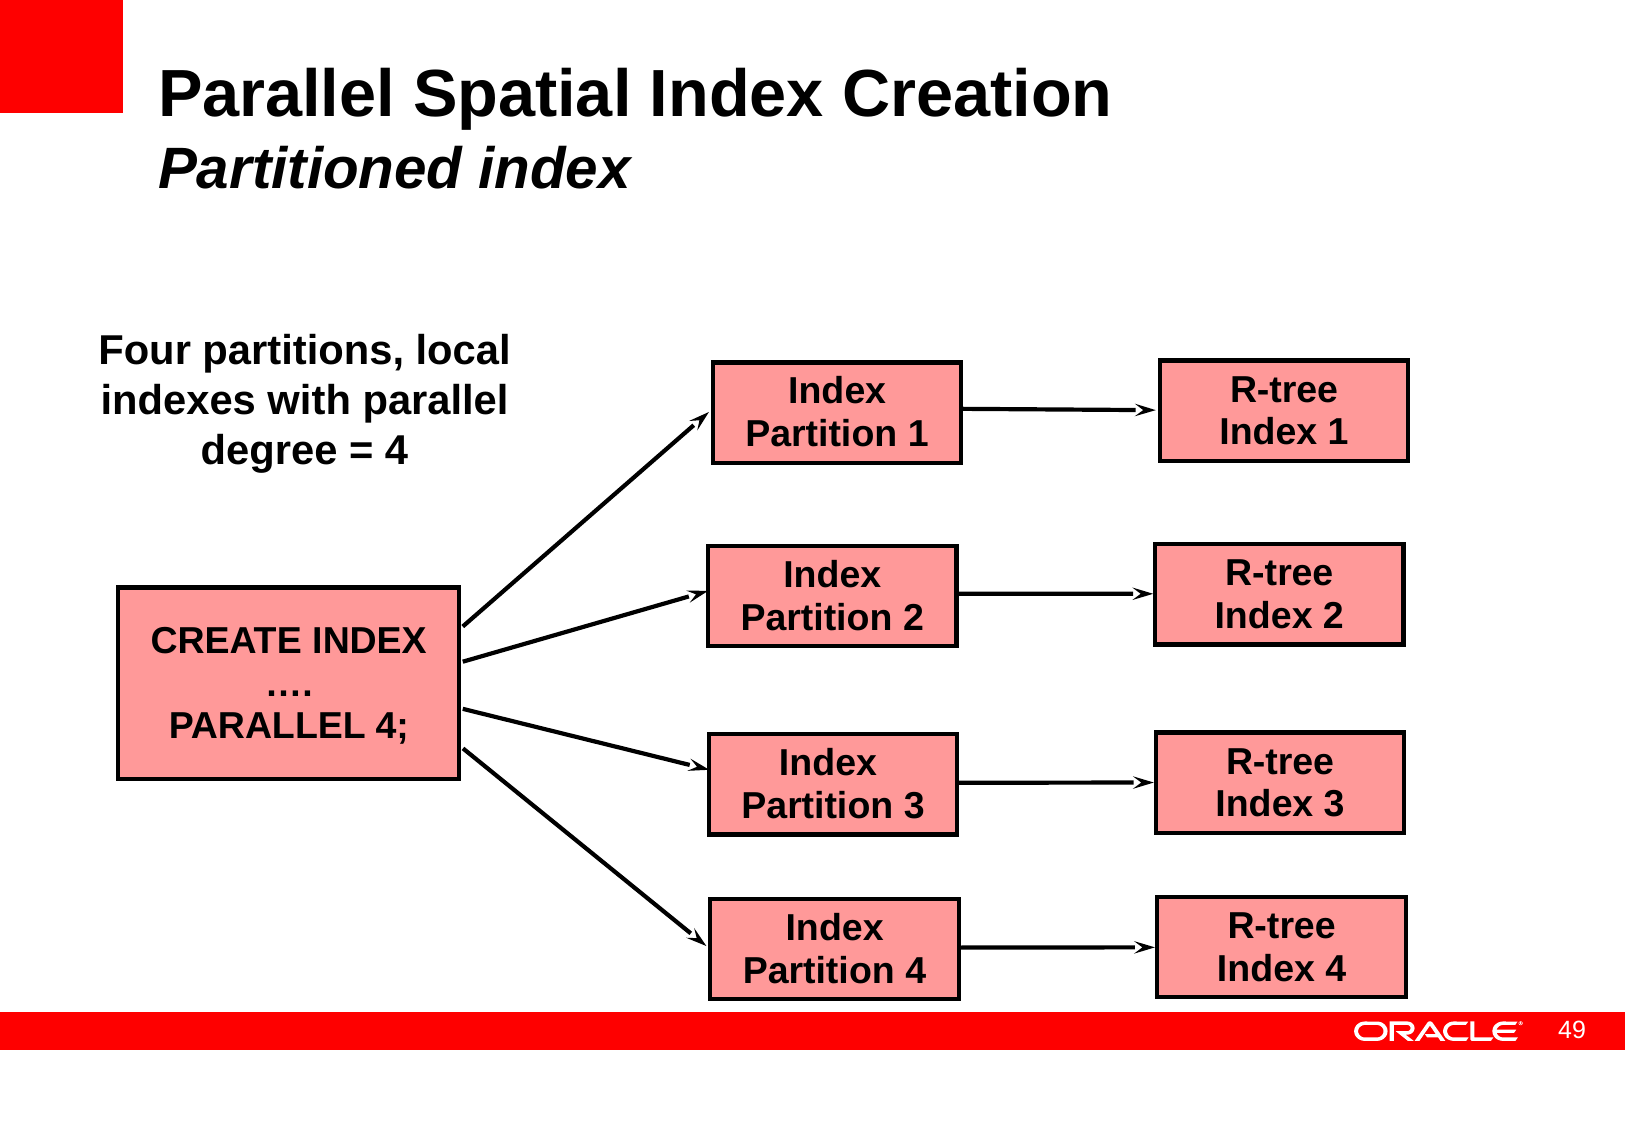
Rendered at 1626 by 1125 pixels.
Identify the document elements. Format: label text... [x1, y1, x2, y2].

text_box CREATE INDEX …. PARALLEL 4; [118, 587, 457, 780]
picture [0, 1012, 1625, 1050]
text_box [954, 360, 1409, 998]
picture [0, 0, 123, 113]
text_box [462, 362, 950, 1000]
title Parallel Spatial Index Creation Partitioned index [157, 49, 1506, 205]
text_box Four partitions, local indexes with parallel degree = 4 [94, 320, 515, 475]
